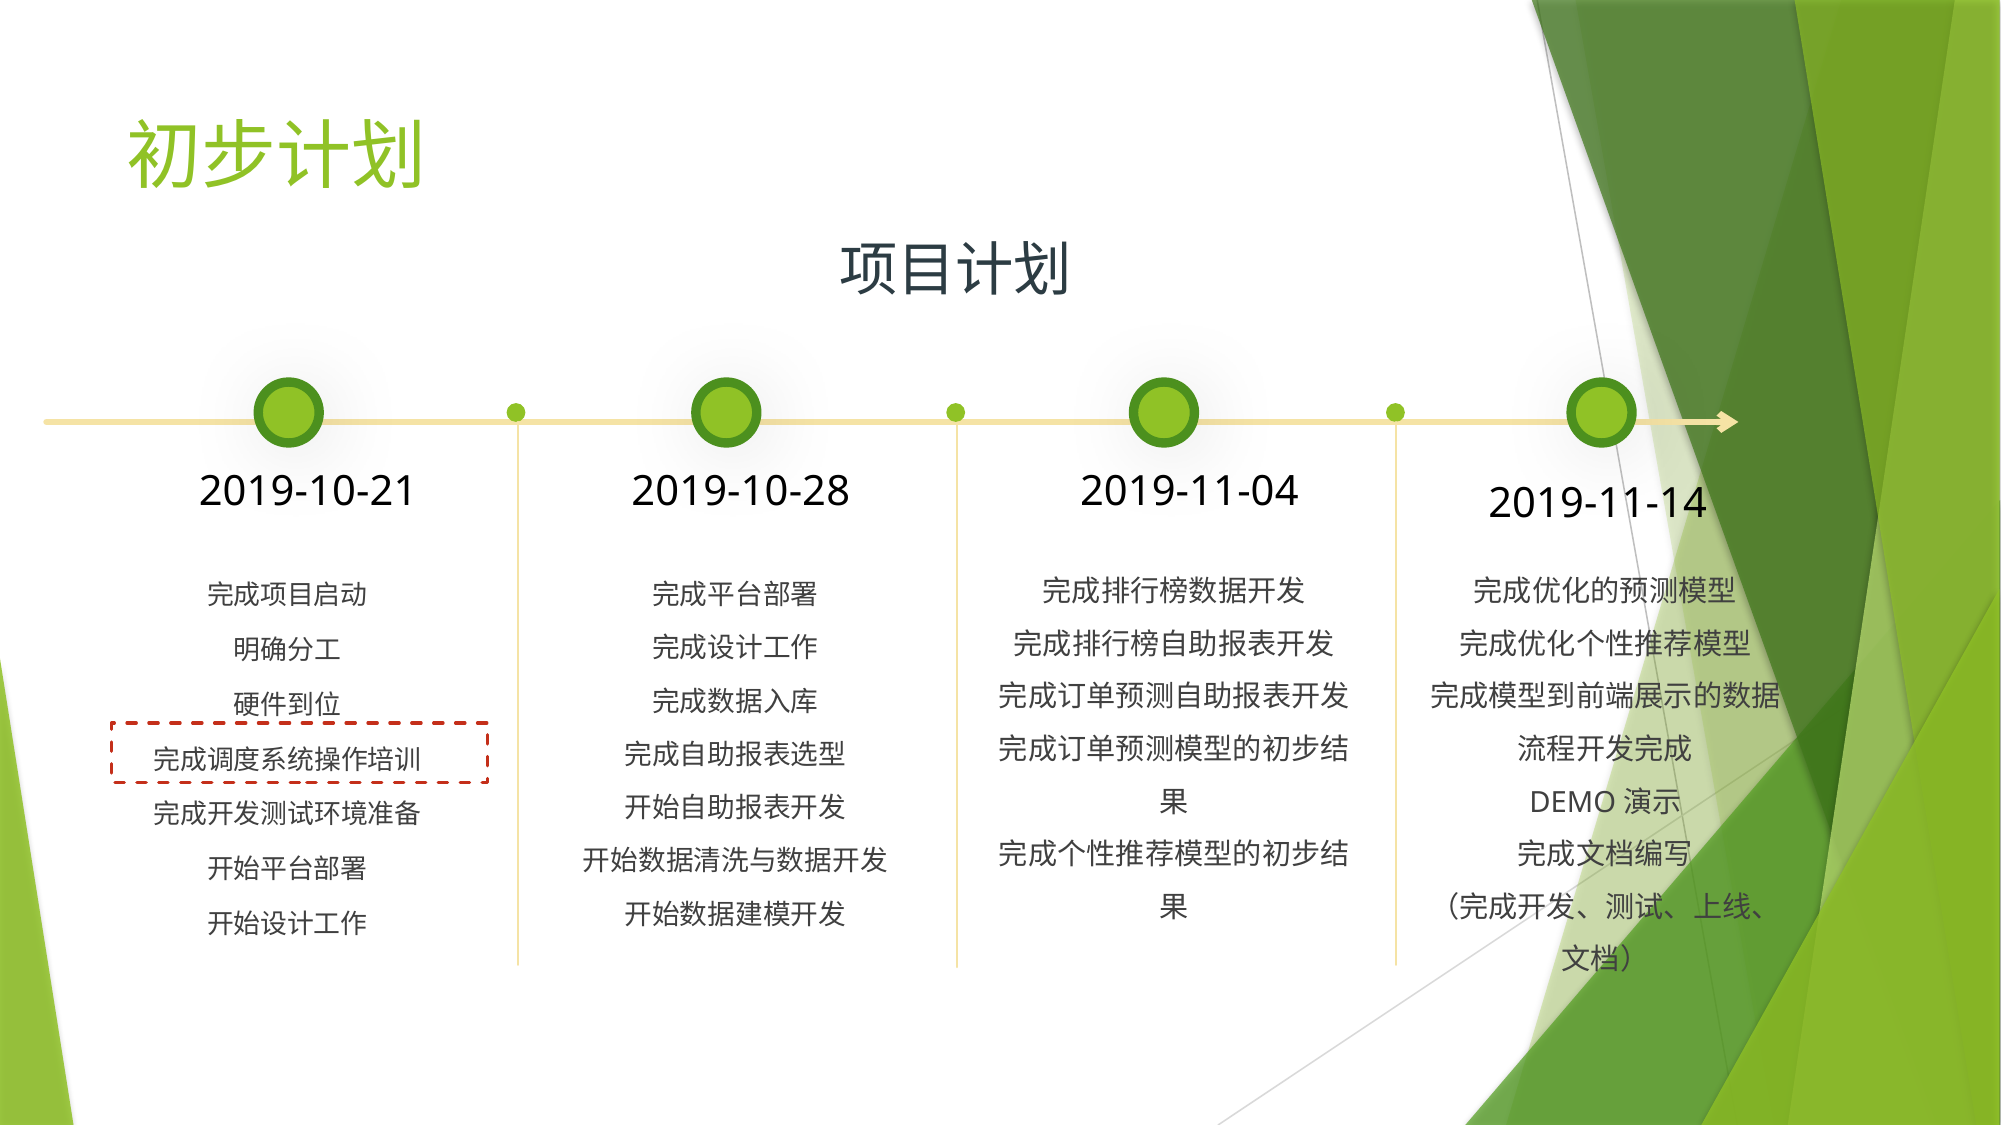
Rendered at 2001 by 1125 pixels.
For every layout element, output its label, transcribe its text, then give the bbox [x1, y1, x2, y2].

text_box 2019-10-28 [616, 455, 691, 522]
text_box [1140, 434, 1188, 445]
text_box [256, 380, 321, 421]
text_box 完成优化的预测模型 完成优化个性推荐模型 完成模型到前端展示的数据流程开发完成 DEMO演示 完成文档编写 （完成开发、测试、上线、文档） [1404, 547, 1806, 1034]
text_box 2019-11-04 [1065, 455, 1273, 522]
text_box [1577, 434, 1626, 445]
text_box [1569, 380, 1634, 421]
text_box [694, 380, 759, 421]
text_box 2019-10-21 [184, 455, 394, 522]
text_box [1384, 401, 1407, 421]
text_box [505, 401, 527, 421]
title 初步计划 [111, 99, 1522, 317]
text_box [702, 434, 750, 445]
text_box [944, 401, 967, 421]
text_box 完成项目启动 明确分工 硬件到位 完成调度系统操作培训 完成开发测试环境准备 开始平台部署 开始设计工作 [86, 547, 488, 951]
text_box 项目计划 [692, 224, 1219, 311]
text_box [110, 721, 489, 784]
text_box 2019-11-14 [1473, 455, 1748, 547]
text_box [265, 434, 313, 445]
text_box [1131, 380, 1197, 421]
text_box 完成平台部署 完成设计工作 完成数据入库 完成自助报表选型 开始自助报表开发 开始数据清洗与数据开发 开始数据建模开发 [534, 549, 936, 940]
text_box 完成排行榜数据开发 完成排行榜自助报表开发 完成订单预测自助报表开发 完成订单预测模型的初步结果 完成个性推荐模型的初步结果 [973, 547, 1375, 1023]
